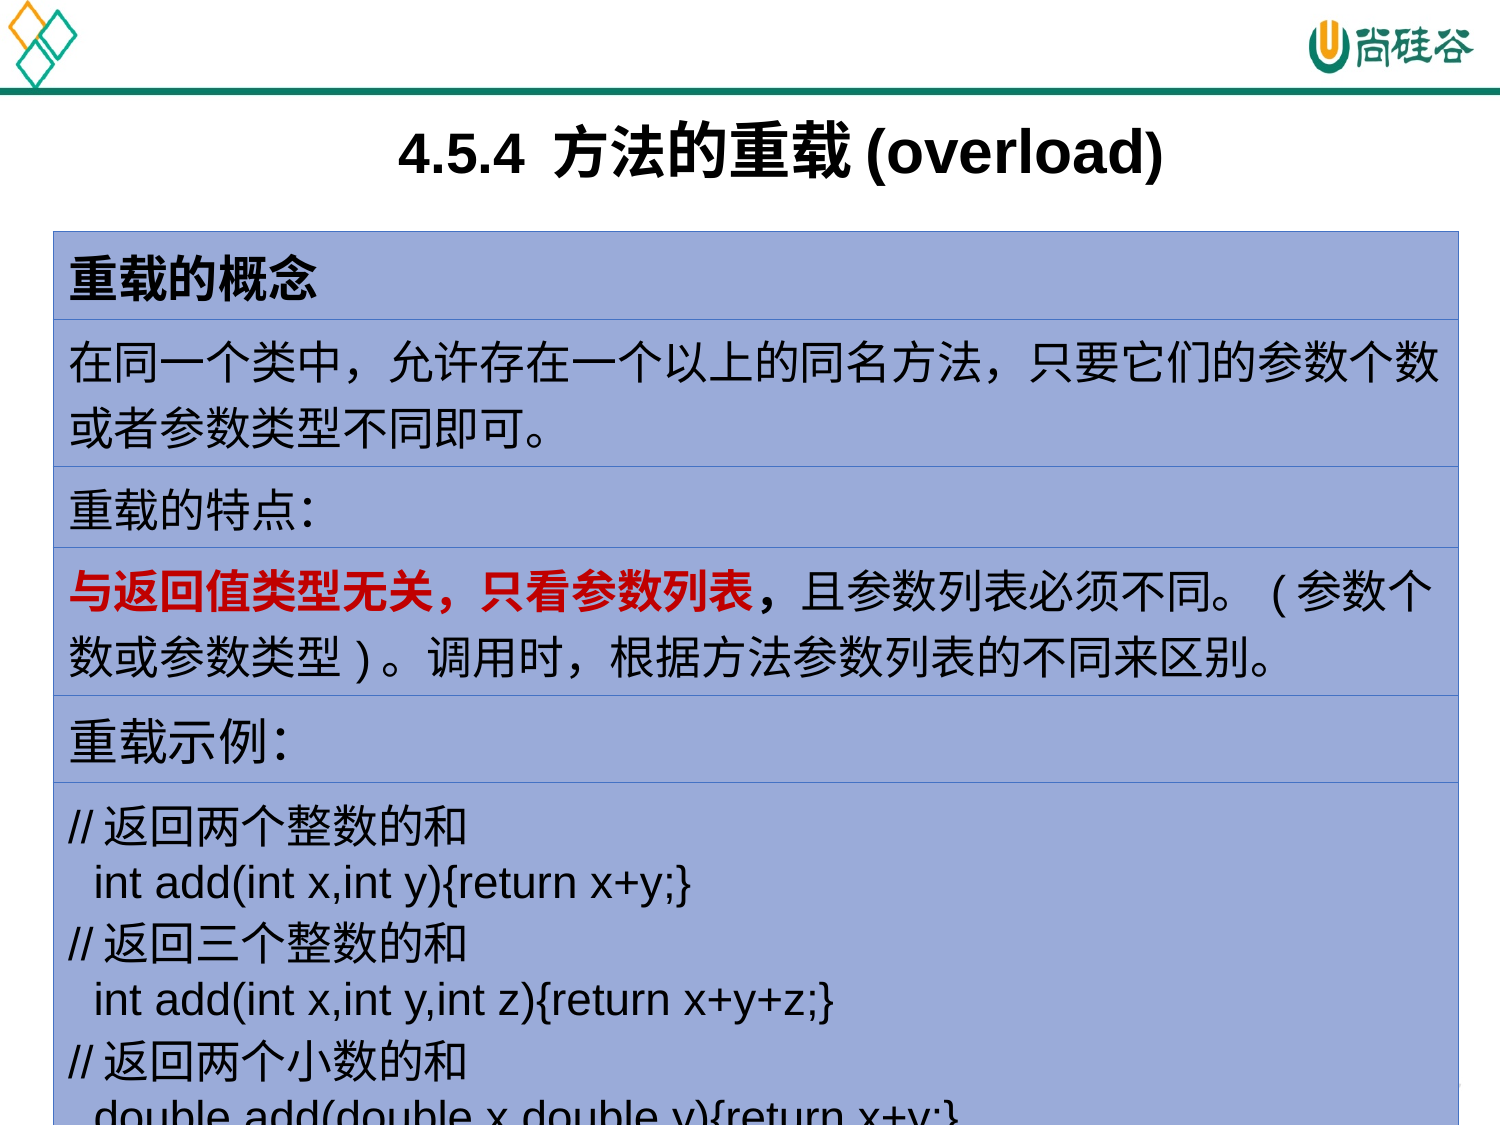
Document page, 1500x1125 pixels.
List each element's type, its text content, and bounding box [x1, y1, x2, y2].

table_header 重载的概念 [54, 232, 1458, 319]
table_cell //返回两个整数的和 int add(int x,int y){return x+y;} //返回三个整数的和 int add(int x,int y,int z){return x+y+z;} //返回两个小数的和 double add(double x,double y){return x+y;} [54, 783, 1458, 1125]
table_cell 与返回值类型无关，只看参数列表，且参数列表必须不同。(参数个数或参数类型)。调用时，根据方法参数列表的不同来区别。 [54, 548, 1458, 695]
title 4.5.4 方法的重载(overload) [383, 90, 1226, 218]
table_cell 重载示例： [54, 696, 1458, 782]
picture [0, 0, 1500, 1125]
table_cell 重载的特点： [54, 467, 1458, 547]
table_cell 在同一个类中，允许存在一个以上的同名方法，只要它们的参数个数或者参数类型不同即可。 [54, 320, 1458, 466]
